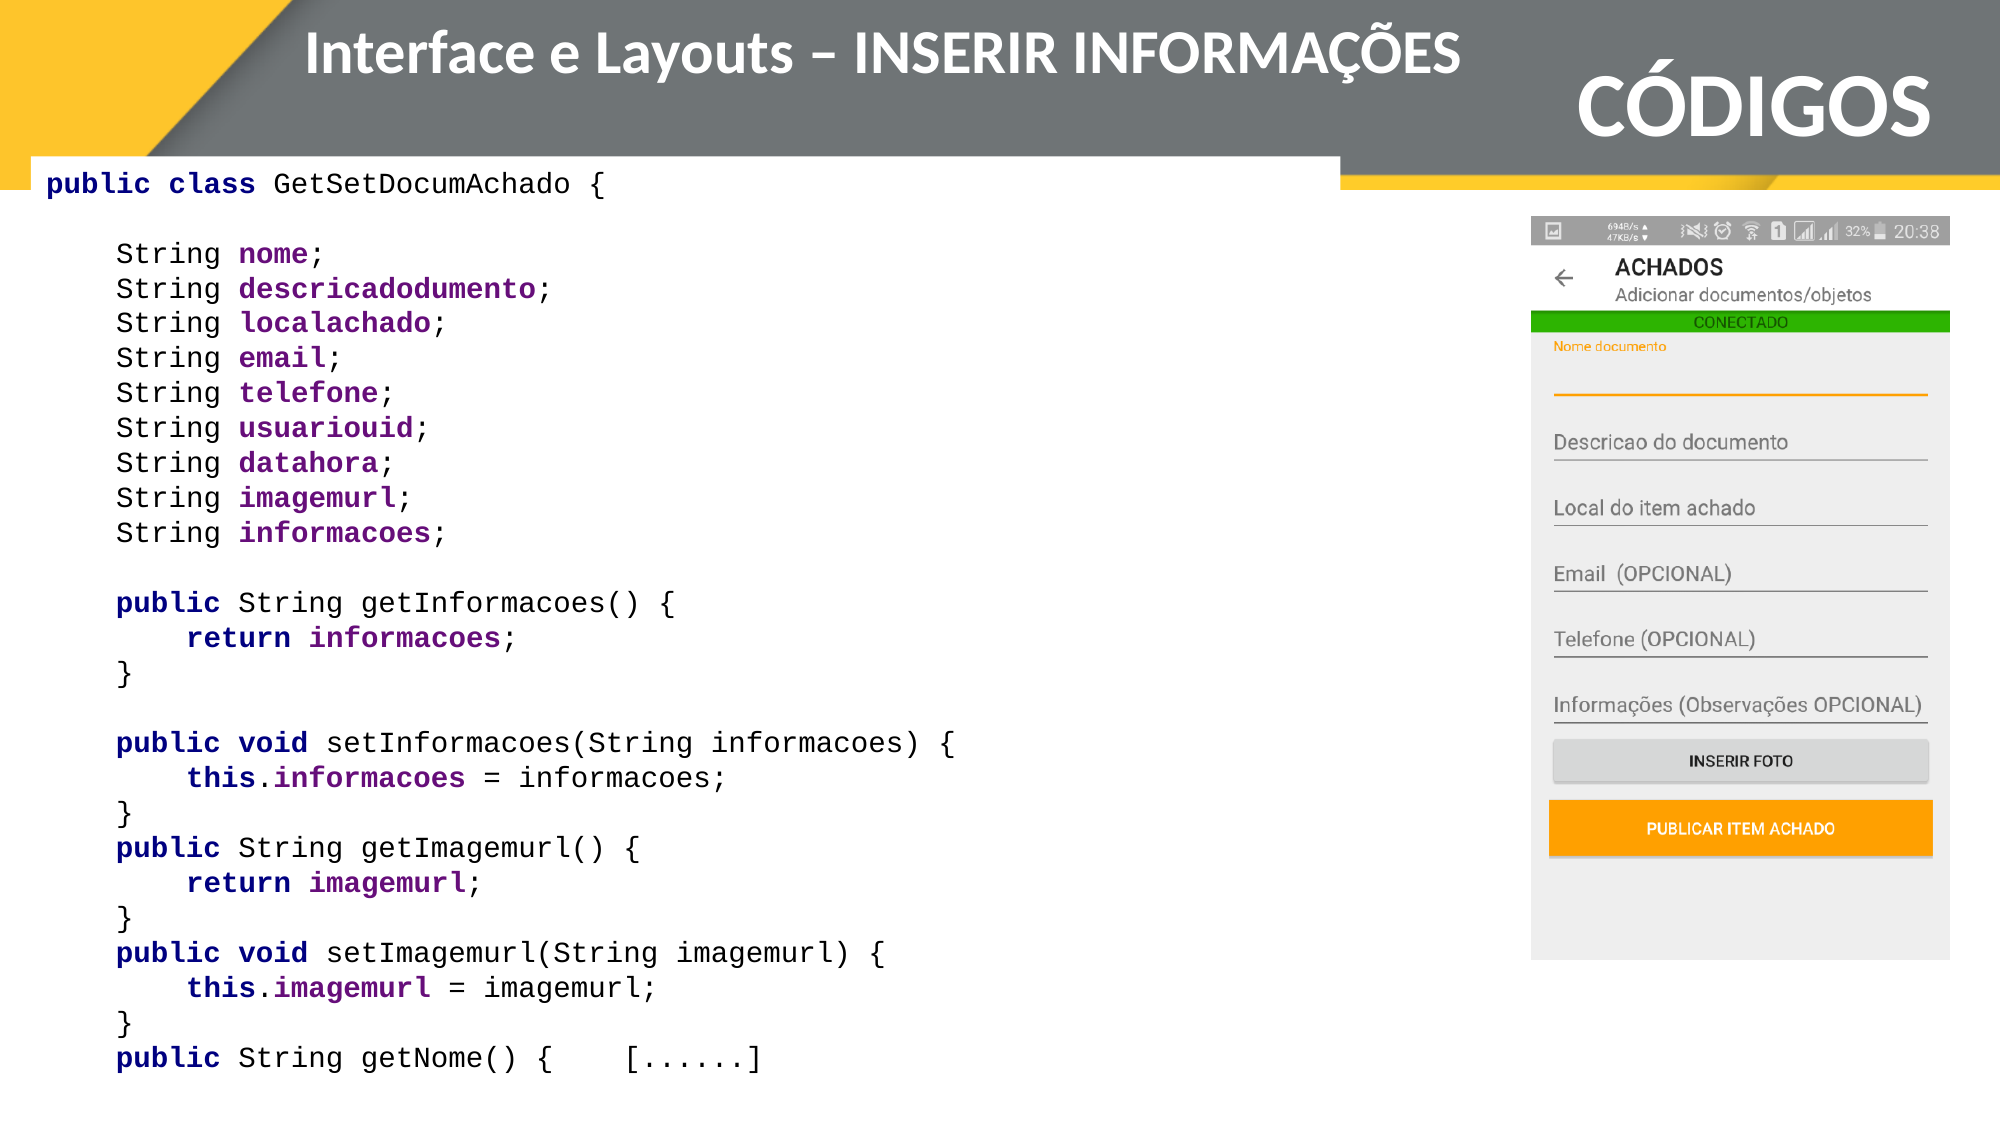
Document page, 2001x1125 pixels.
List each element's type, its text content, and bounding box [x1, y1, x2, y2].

text_box public class GetSetDocumAchado { String nome; String descricadodumento; String localachado; String email; String telefone; String usuariouid; String datahora; String imagemurl; String informacoes; public String getInformacoes() { return informacoes; } public void setInformacoes(String informacoes) { this.informacoes = informacoes; } public String getImagemurl() { return imagemurl; } public void setImagemurl(String imagemurl) { this.imagemurl = imagemurl; } public String getNome() { [......] [30, 190, 1341, 1081]
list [0, 0, 2000, 190]
picture [1531, 216, 1950, 960]
